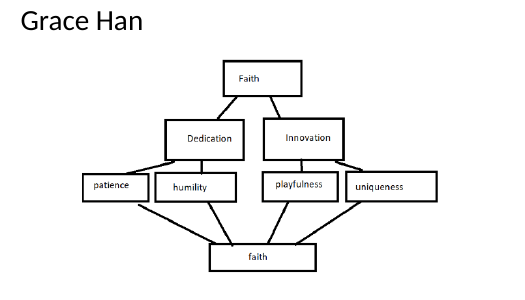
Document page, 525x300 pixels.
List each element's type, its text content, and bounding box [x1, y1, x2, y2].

title Grace Han [5, 5, 453, 37]
picture [77, 49, 448, 277]
